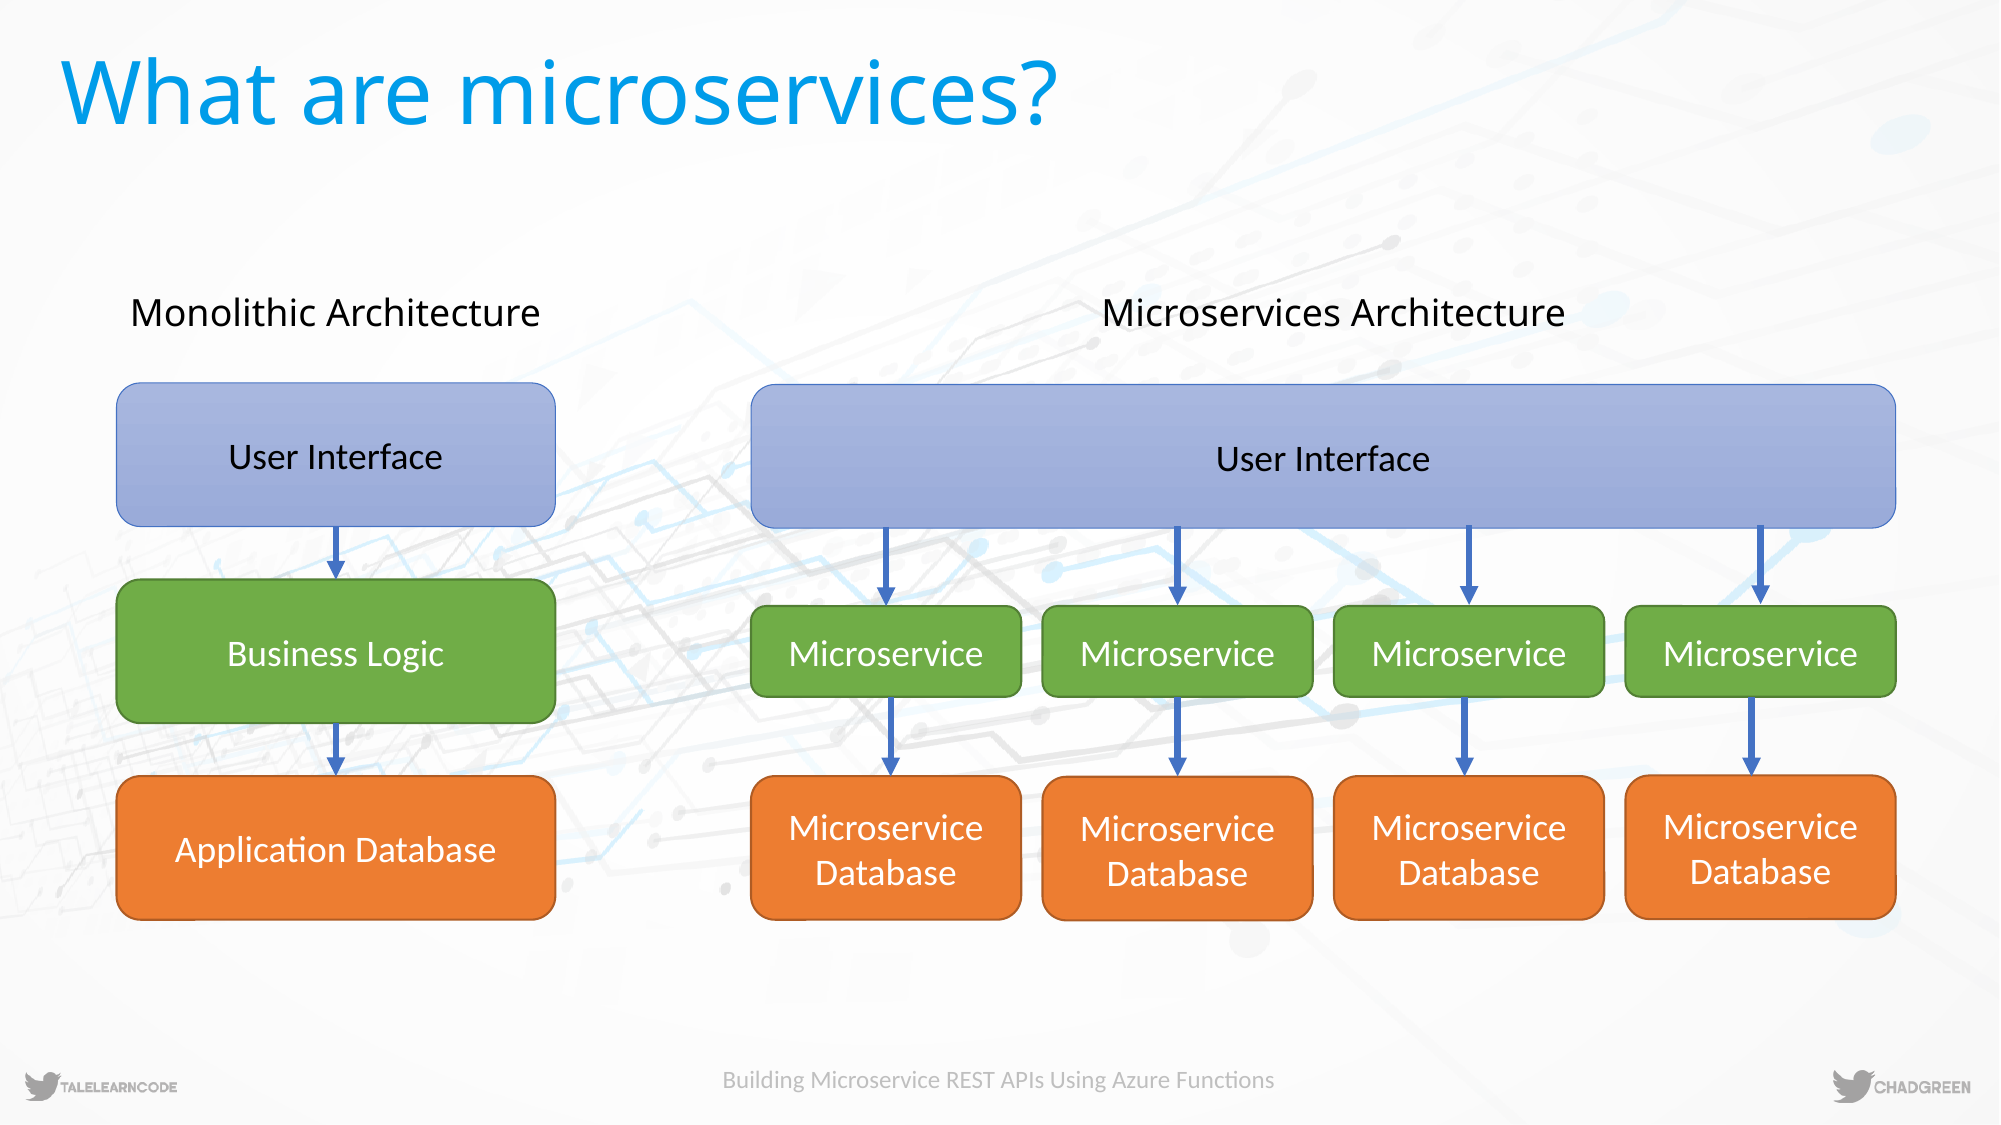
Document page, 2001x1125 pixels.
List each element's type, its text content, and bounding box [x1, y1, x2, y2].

text_box Microservice [1332, 604, 1606, 698]
text_box Microservice Database [1624, 774, 1897, 921]
text_box Microservice [1041, 604, 1314, 698]
text_box User Interface [750, 383, 1897, 529]
title What are microservices? [45, 40, 1952, 152]
text_box Microservice Database [1332, 775, 1606, 921]
text_box Microservice Database [1041, 775, 1314, 922]
text_box Microservices Architecture [1086, 281, 1582, 341]
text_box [116, 382, 556, 920]
text_box Microservice Database [749, 775, 1023, 921]
text_box Microservice [749, 604, 1023, 698]
text_box Microservice [1624, 604, 1897, 698]
text_box Monolithic Architecture [115, 281, 557, 341]
